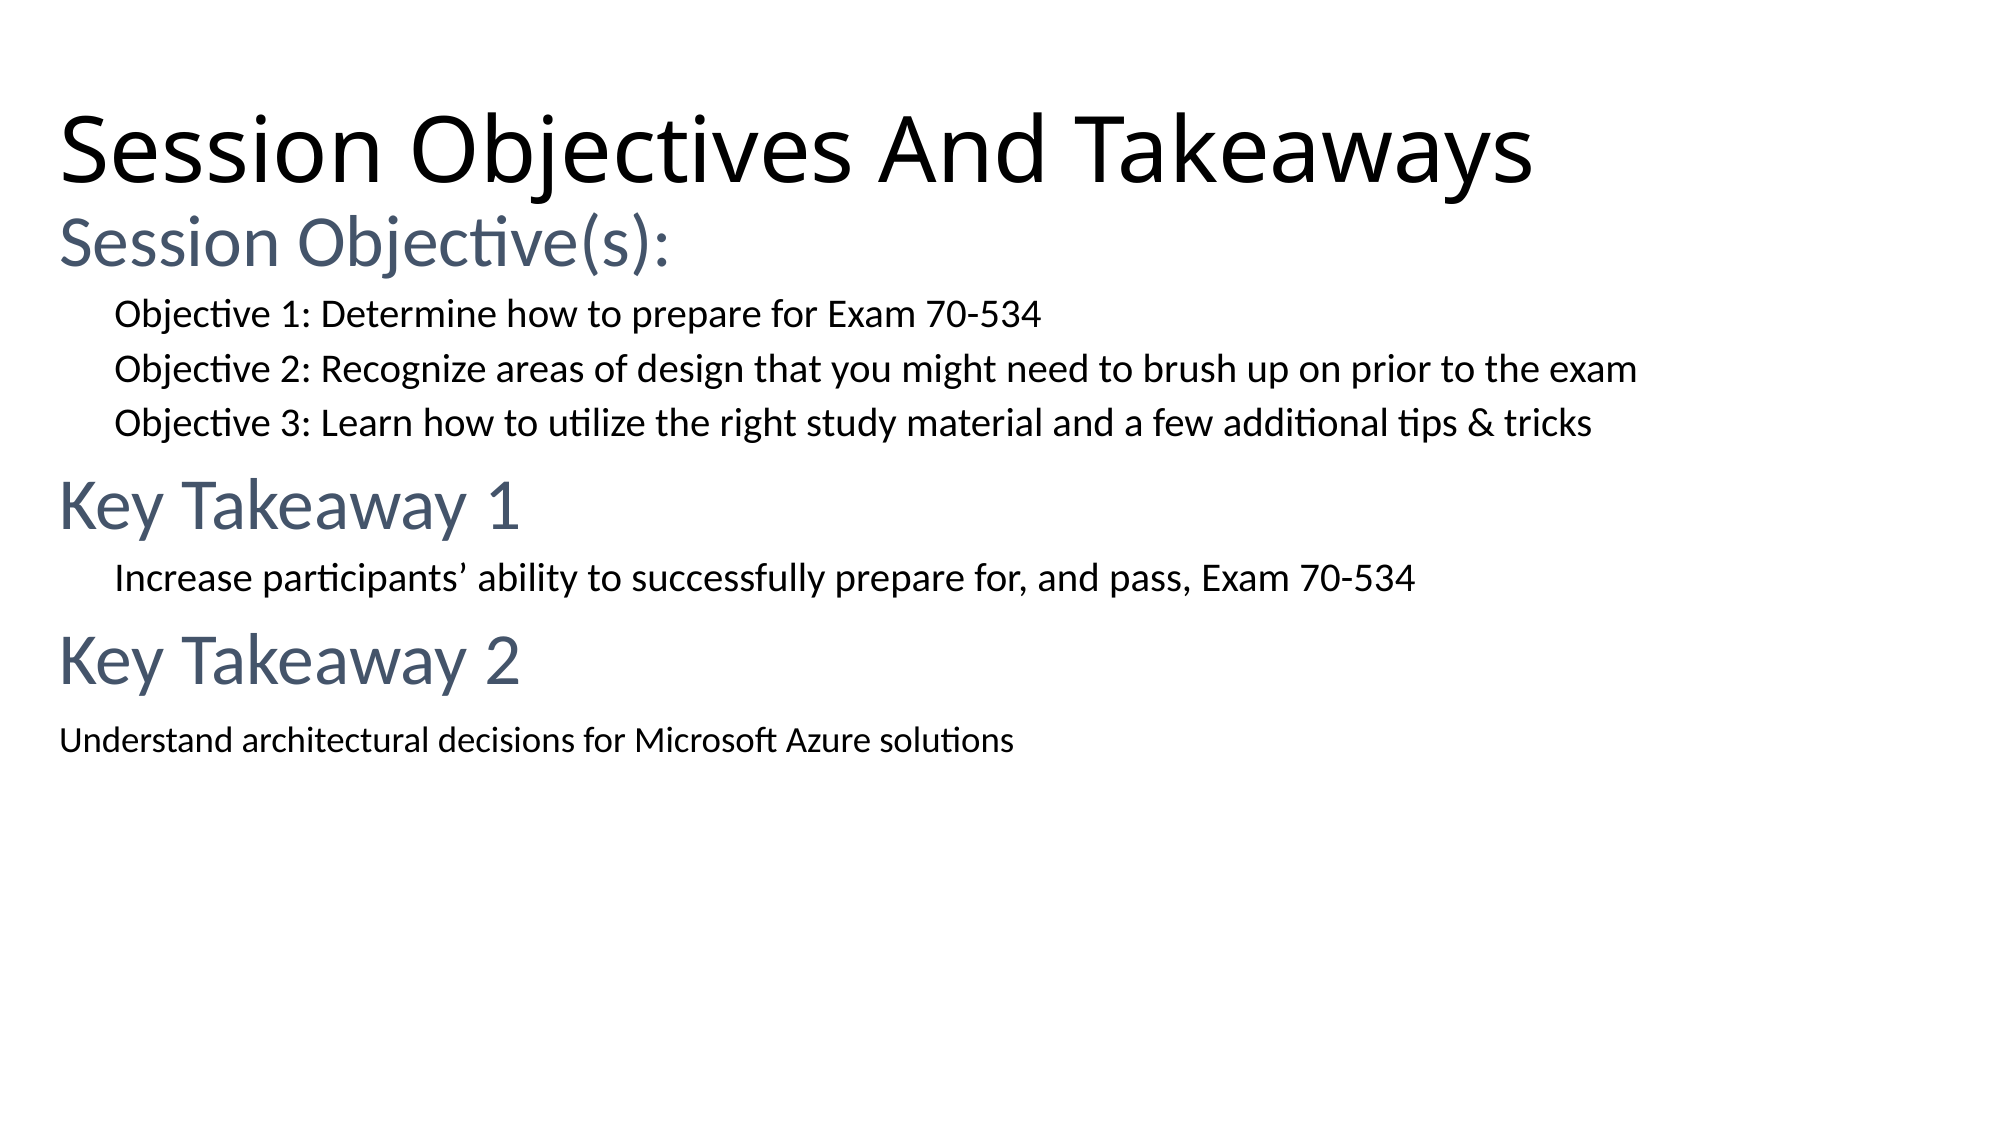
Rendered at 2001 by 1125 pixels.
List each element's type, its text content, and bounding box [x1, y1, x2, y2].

title Session Objectives And Takeaways [44, 44, 1770, 195]
list Session Objective(s): Objective 1: Determine how to prepare for Exam 70-534 Objective 2: Recognize areas of design that you might need to brush up on prior to the exam Objective 3: Learn how to utilize the right study material and a few additional tips & tricks Key Takeaway 1 Increase participants’ ability to successfully prepare for, and pass, Exam 70-534 Key Takeaway 2 Understand architectural decisions for Microsoft Azure solutions [44, 195, 1957, 1077]
